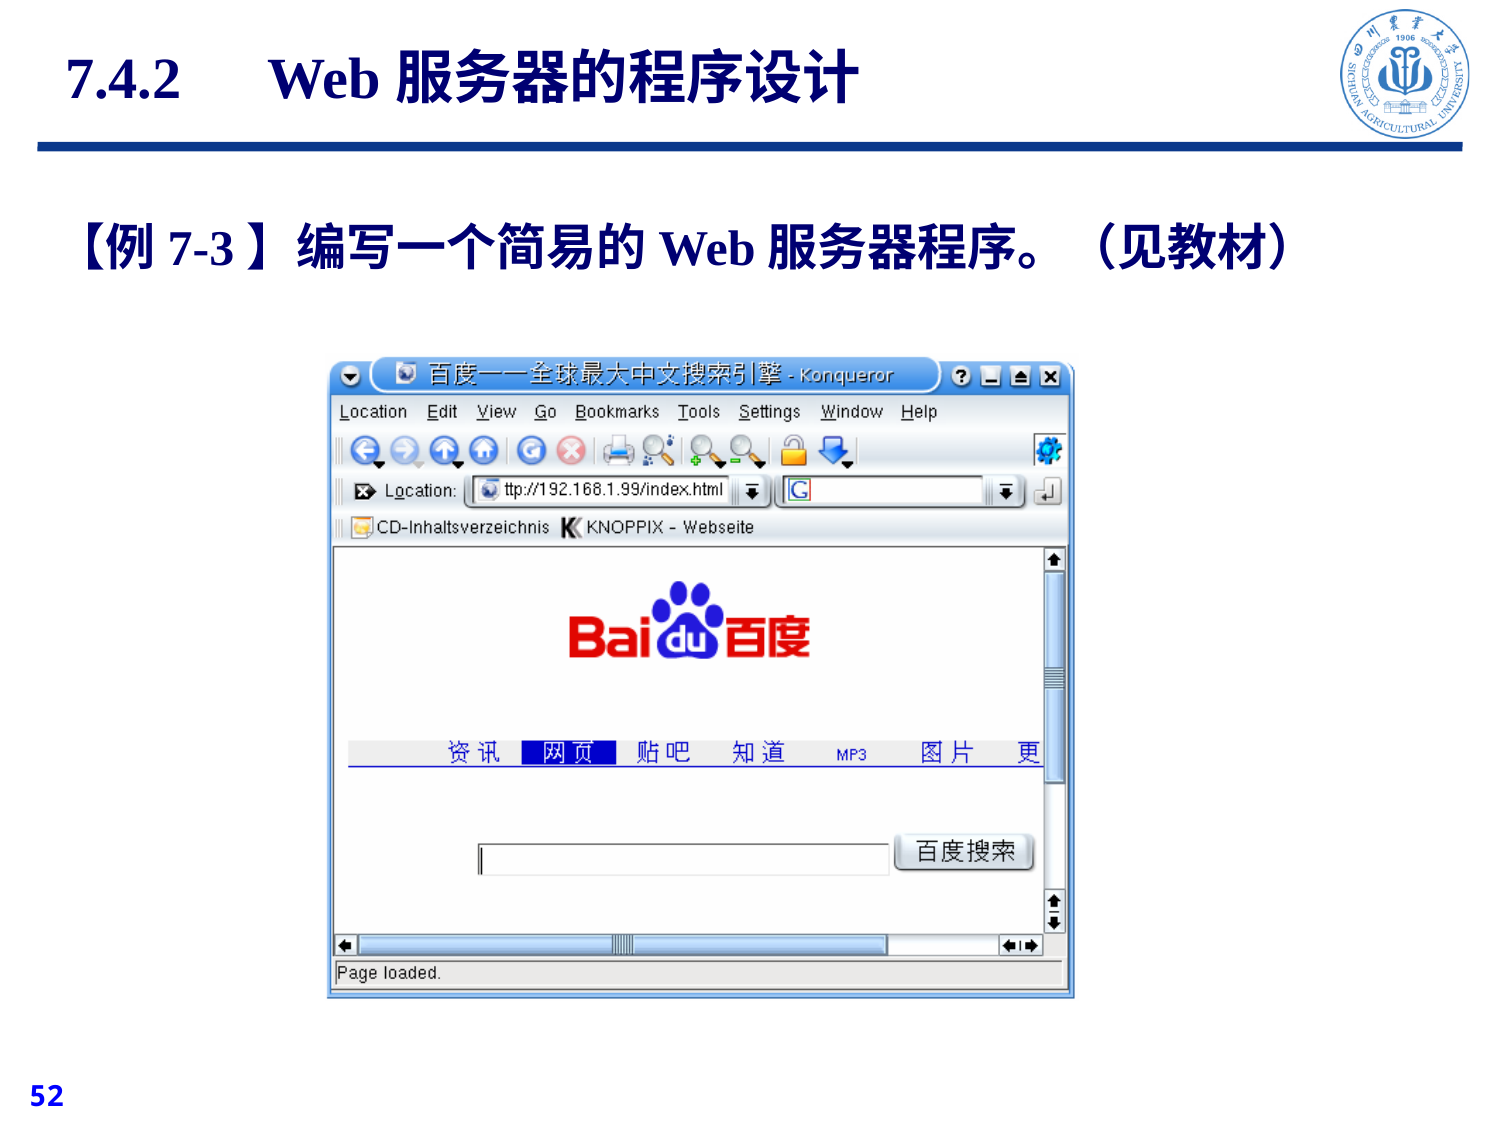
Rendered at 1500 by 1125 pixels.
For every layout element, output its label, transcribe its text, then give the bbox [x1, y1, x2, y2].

picture [323, 353, 1079, 1004]
title 【例7-3】编写一个简易的Web服务器程序。（见教材） [40, 195, 1426, 295]
text_box 7.4.2 Web服务器的程序设计 [50, 25, 1225, 125]
